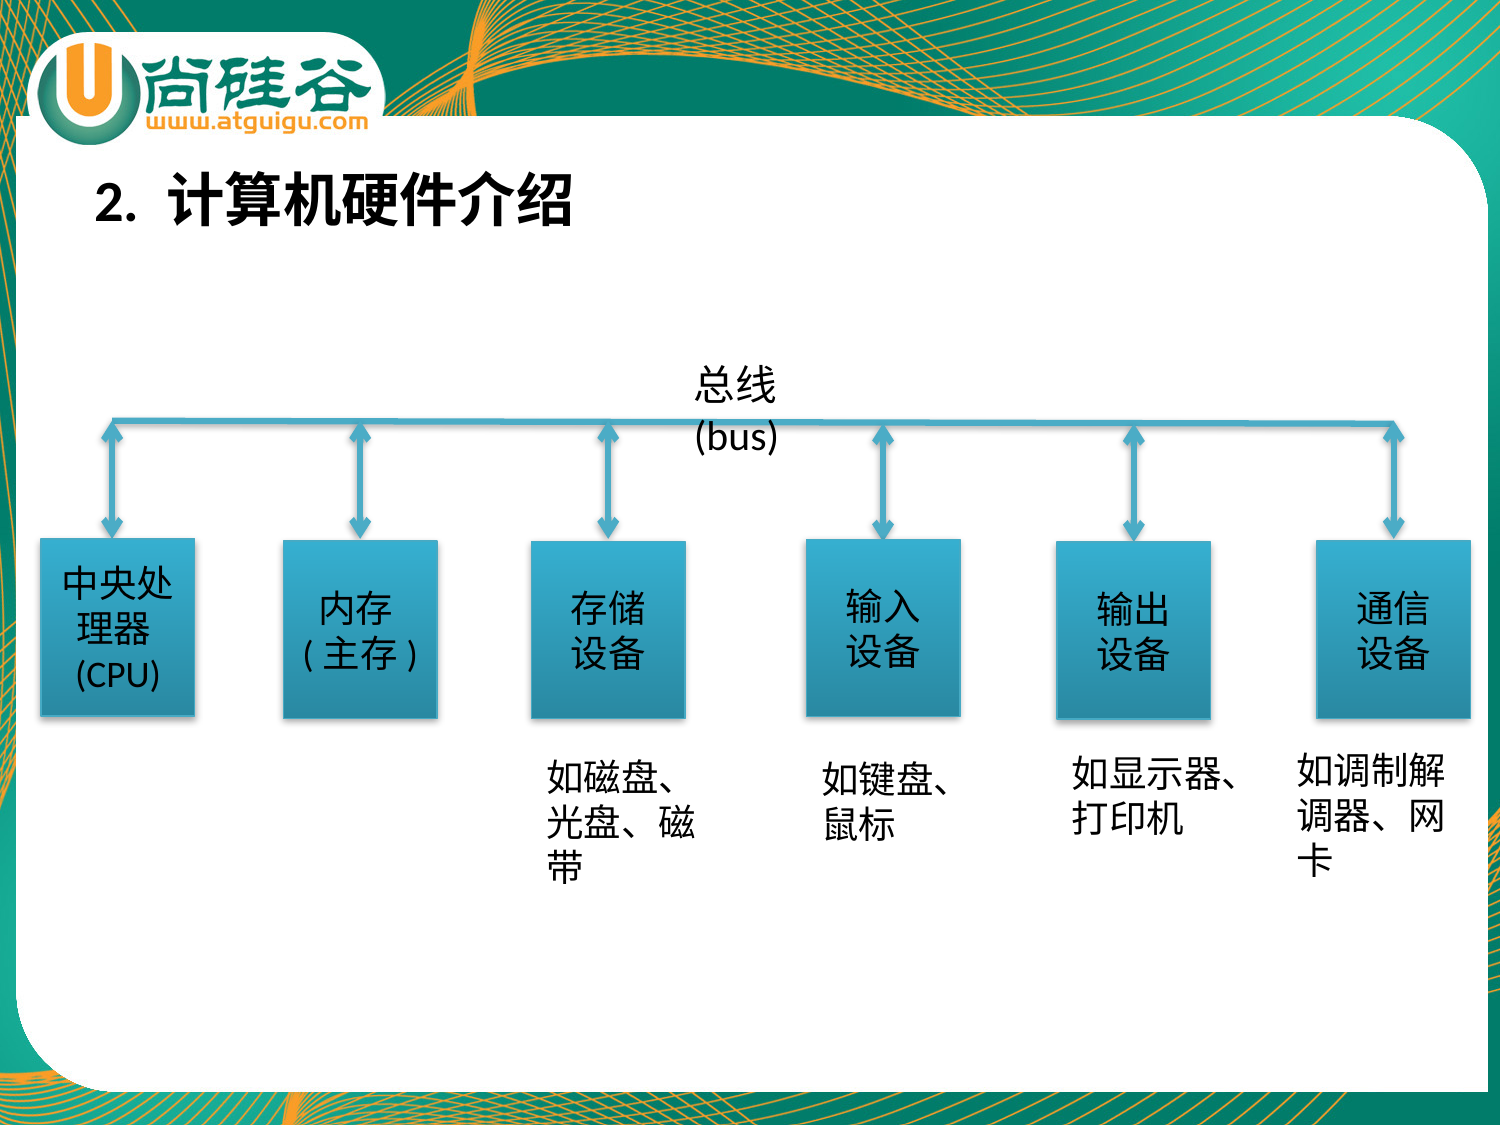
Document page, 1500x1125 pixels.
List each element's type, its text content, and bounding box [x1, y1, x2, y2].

text_box 通信 设备 [1316, 540, 1471, 719]
picture [0, 0, 1500, 1125]
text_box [609, 420, 1393, 424]
text_box 输出 设备 [1056, 541, 1211, 720]
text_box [113, 420, 359, 424]
text_box 总线(bus) [679, 351, 883, 419]
text_box 如显示器、打印机 [1057, 742, 1241, 848]
text_box 内存(主存) [283, 540, 438, 719]
text_box 2. 计算机硬件介绍 [79, 155, 845, 241]
text_box 如磁盘、光盘、磁带 [531, 746, 715, 896]
text_box 如调制解调器、网卡 [1281, 739, 1471, 890]
text_box 中央处理器(CPU) [40, 538, 195, 717]
text_box 存储 设备 [531, 541, 686, 719]
text_box 总线(bus) [679, 433, 878, 467]
text_box 如键盘、鼠标 [806, 748, 960, 854]
text_box 输入 设备 [806, 539, 961, 717]
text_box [361, 420, 607, 424]
